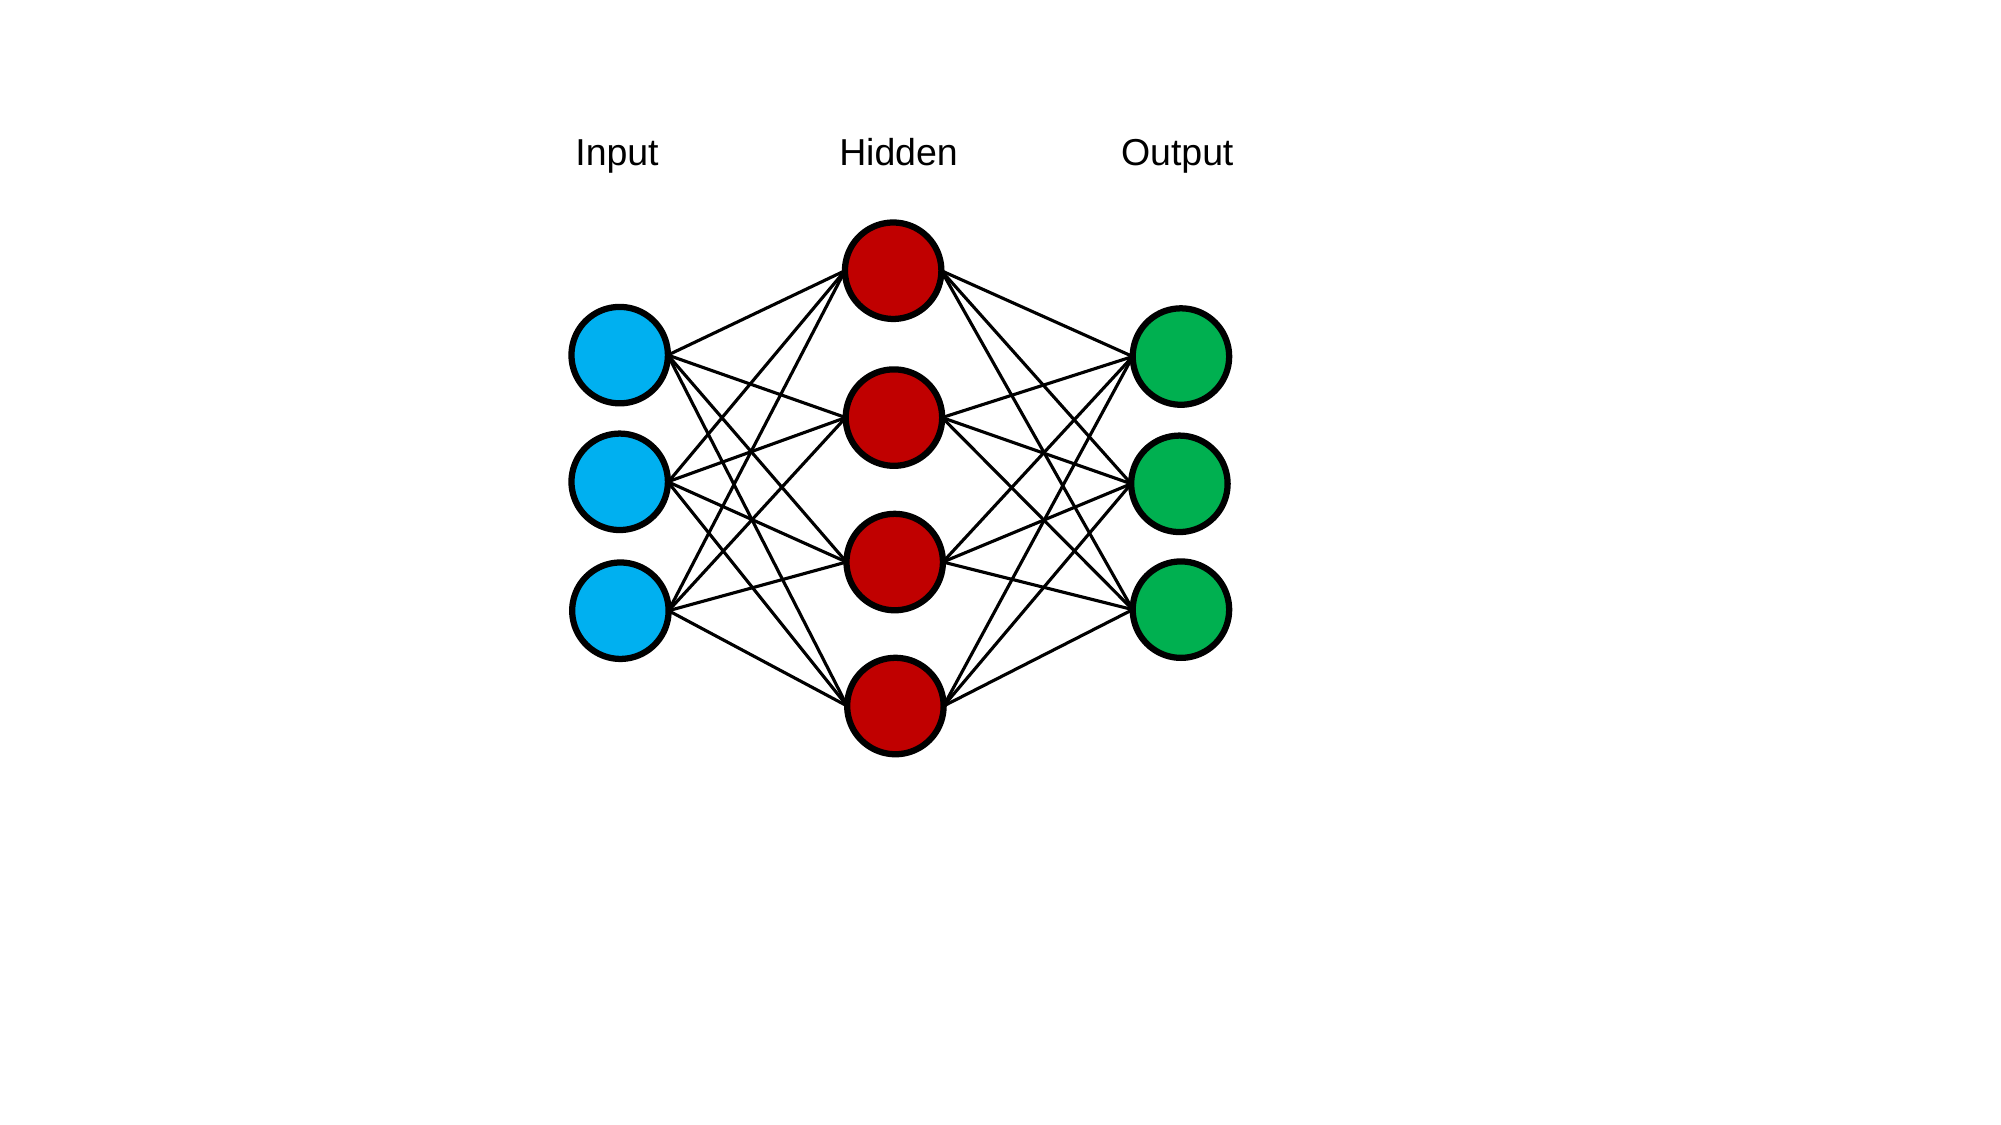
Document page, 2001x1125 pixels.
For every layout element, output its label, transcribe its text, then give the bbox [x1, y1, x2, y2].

text_box [848, 512, 940, 612]
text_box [941, 417, 1132, 485]
text_box [569, 305, 666, 405]
text_box Output [1106, 121, 1256, 181]
text_box Input [560, 121, 677, 181]
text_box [940, 270, 1132, 485]
text_box [843, 220, 943, 321]
text_box [570, 560, 667, 661]
text_box [1134, 434, 1230, 534]
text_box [668, 270, 846, 612]
text_box [1134, 306, 1231, 407]
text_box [667, 481, 848, 707]
text_box [845, 656, 946, 756]
text_box [848, 367, 940, 468]
text_box Hidden [824, 121, 974, 181]
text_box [943, 483, 1132, 707]
text_box [1134, 559, 1231, 660]
text_box [569, 432, 667, 532]
